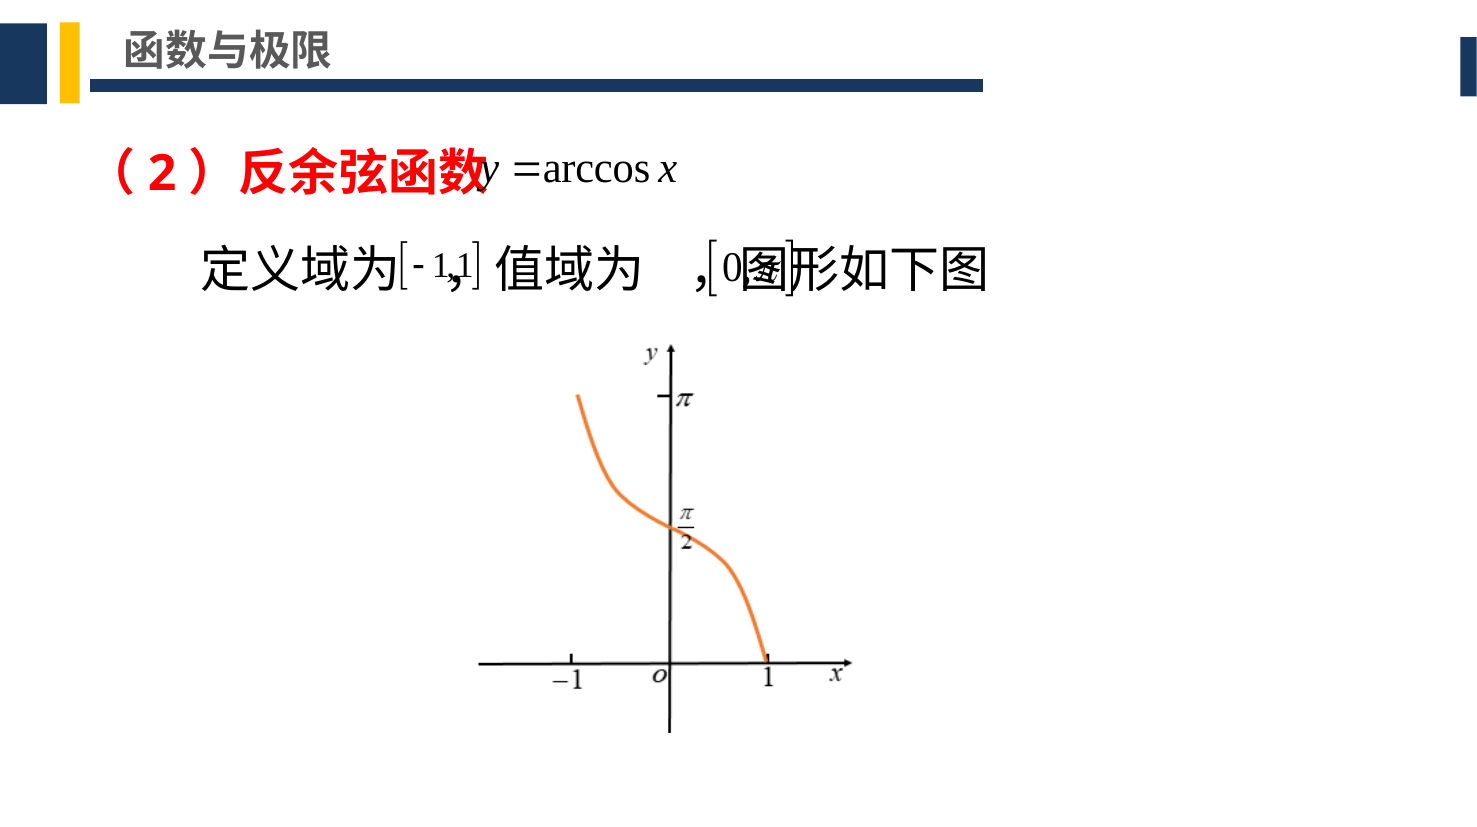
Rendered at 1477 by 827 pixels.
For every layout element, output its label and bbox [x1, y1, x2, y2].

text_box [184, 230, 1188, 307]
picture [465, 330, 869, 733]
text_box [0, 1, 1477, 75]
text_box [70, 132, 1349, 209]
